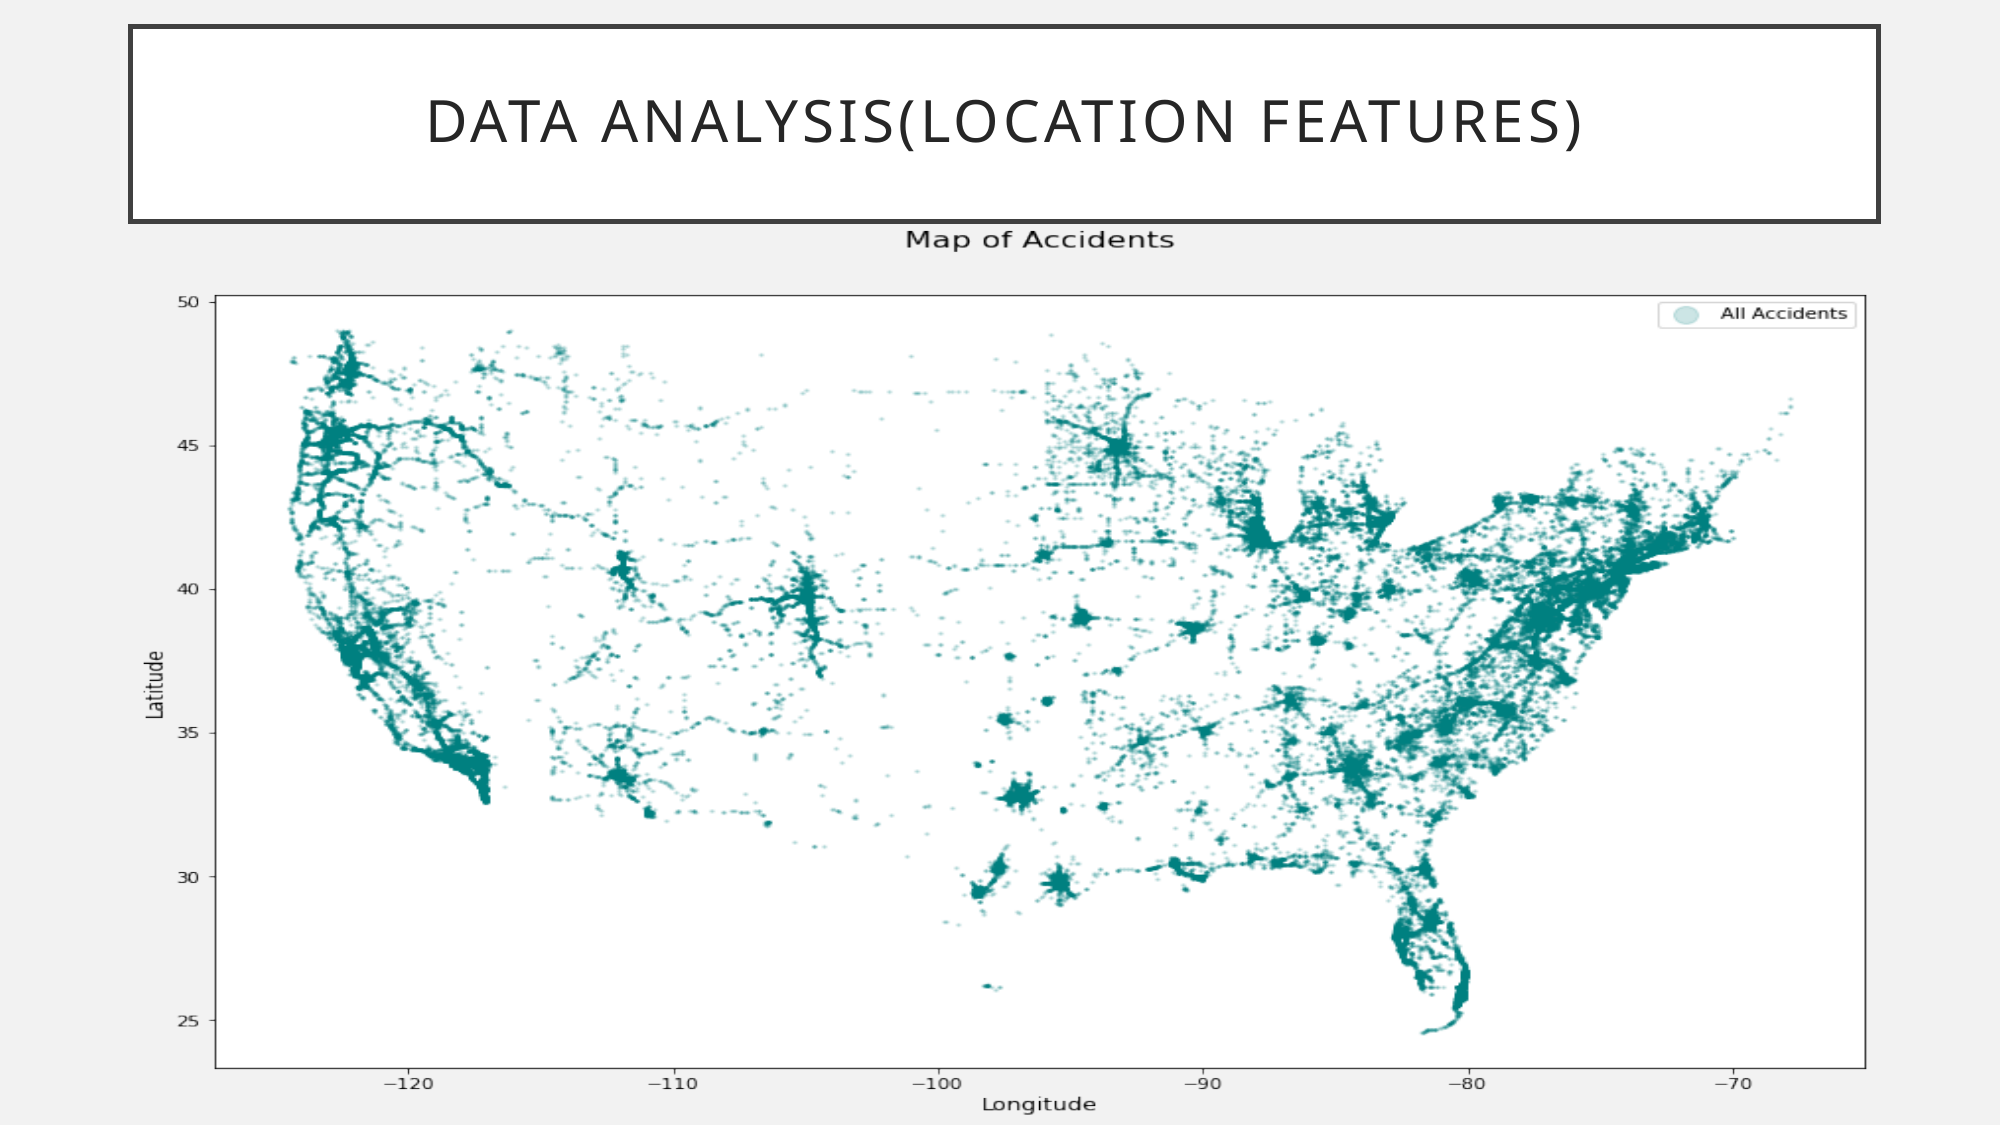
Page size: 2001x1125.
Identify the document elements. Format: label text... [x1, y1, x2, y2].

picture [130, 221, 1879, 1125]
title Data Analysis(Location Features) [128, 24, 1881, 224]
